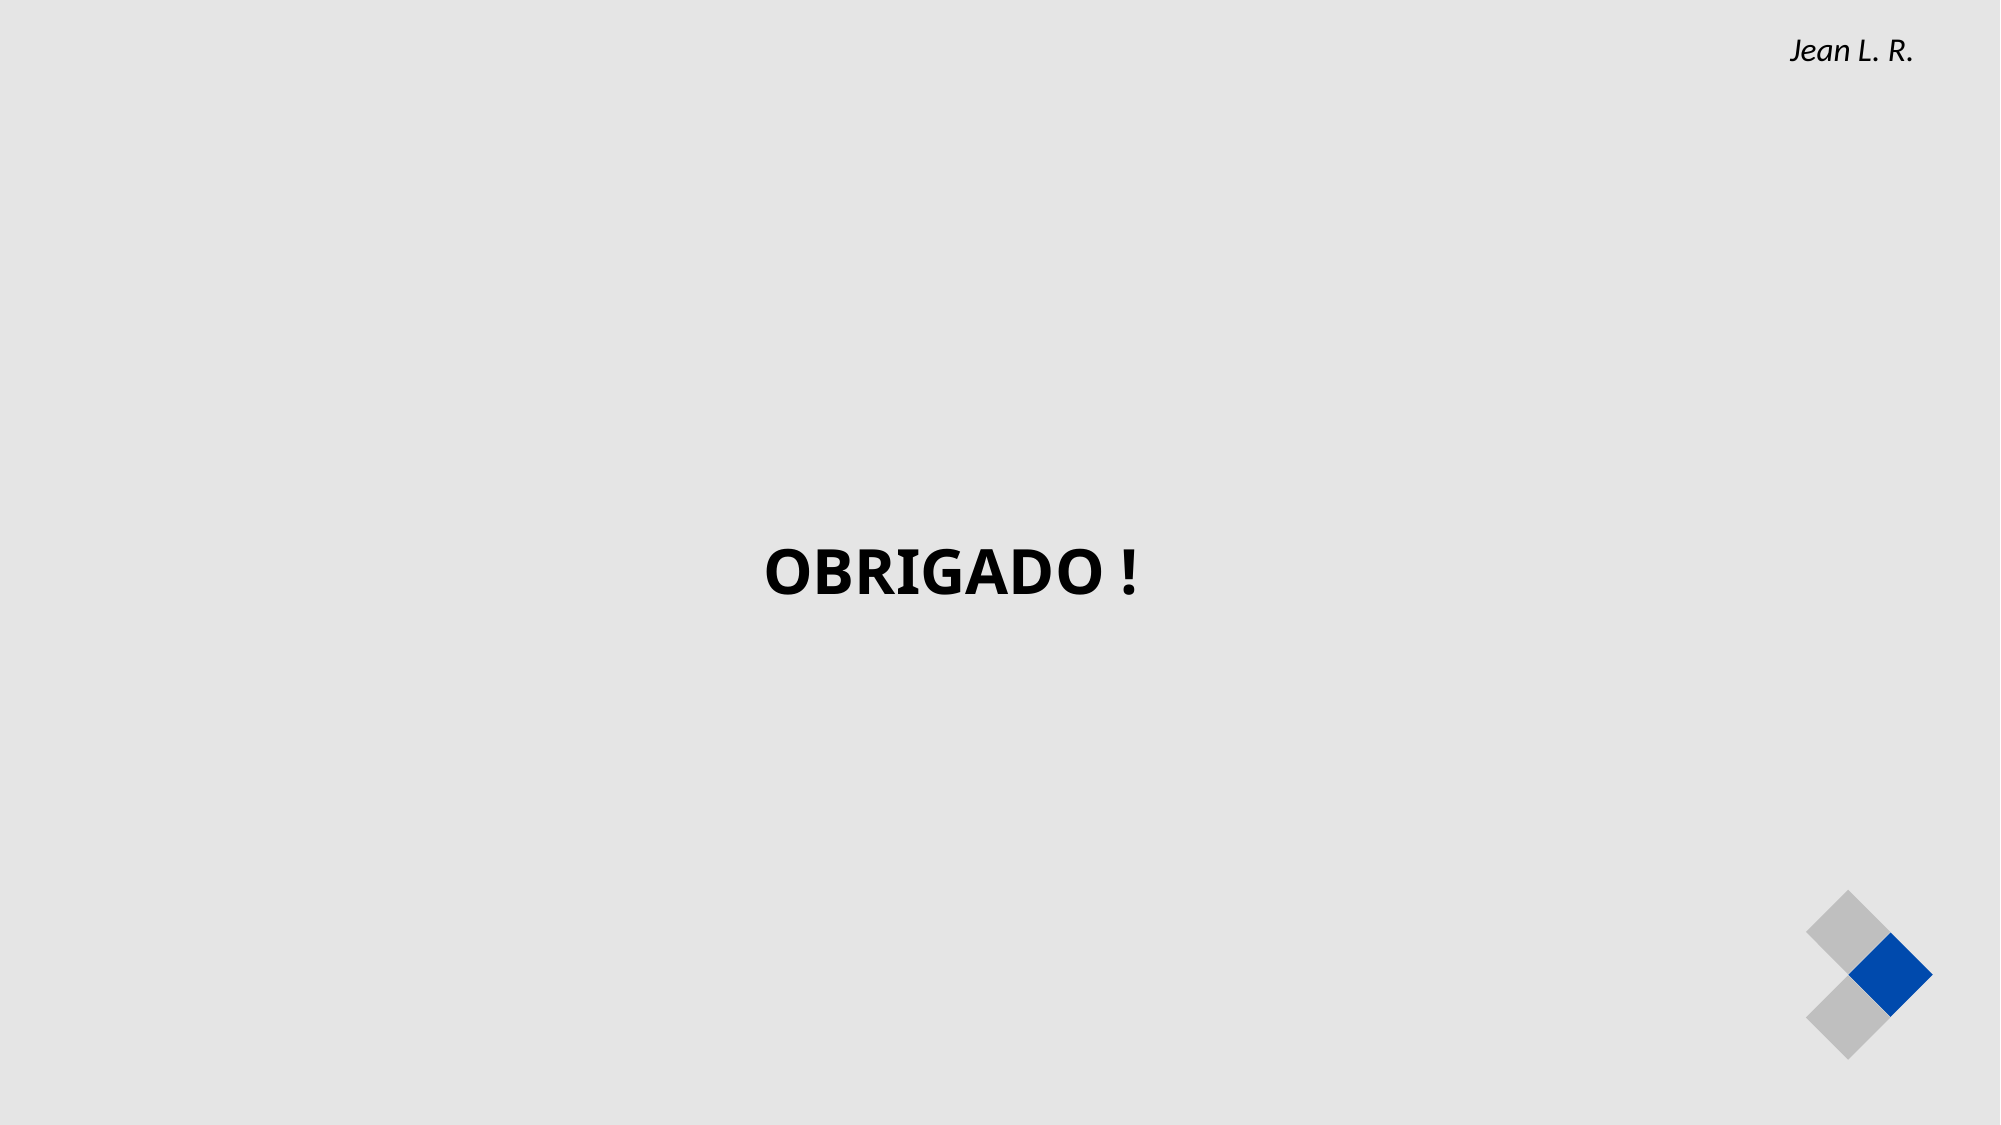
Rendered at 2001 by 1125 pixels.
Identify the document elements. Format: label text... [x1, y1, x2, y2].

text_box OBRIGADO ! [748, 524, 1252, 675]
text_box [1805, 889, 1933, 1060]
text_box Jean L. R. [1775, 20, 1933, 76]
